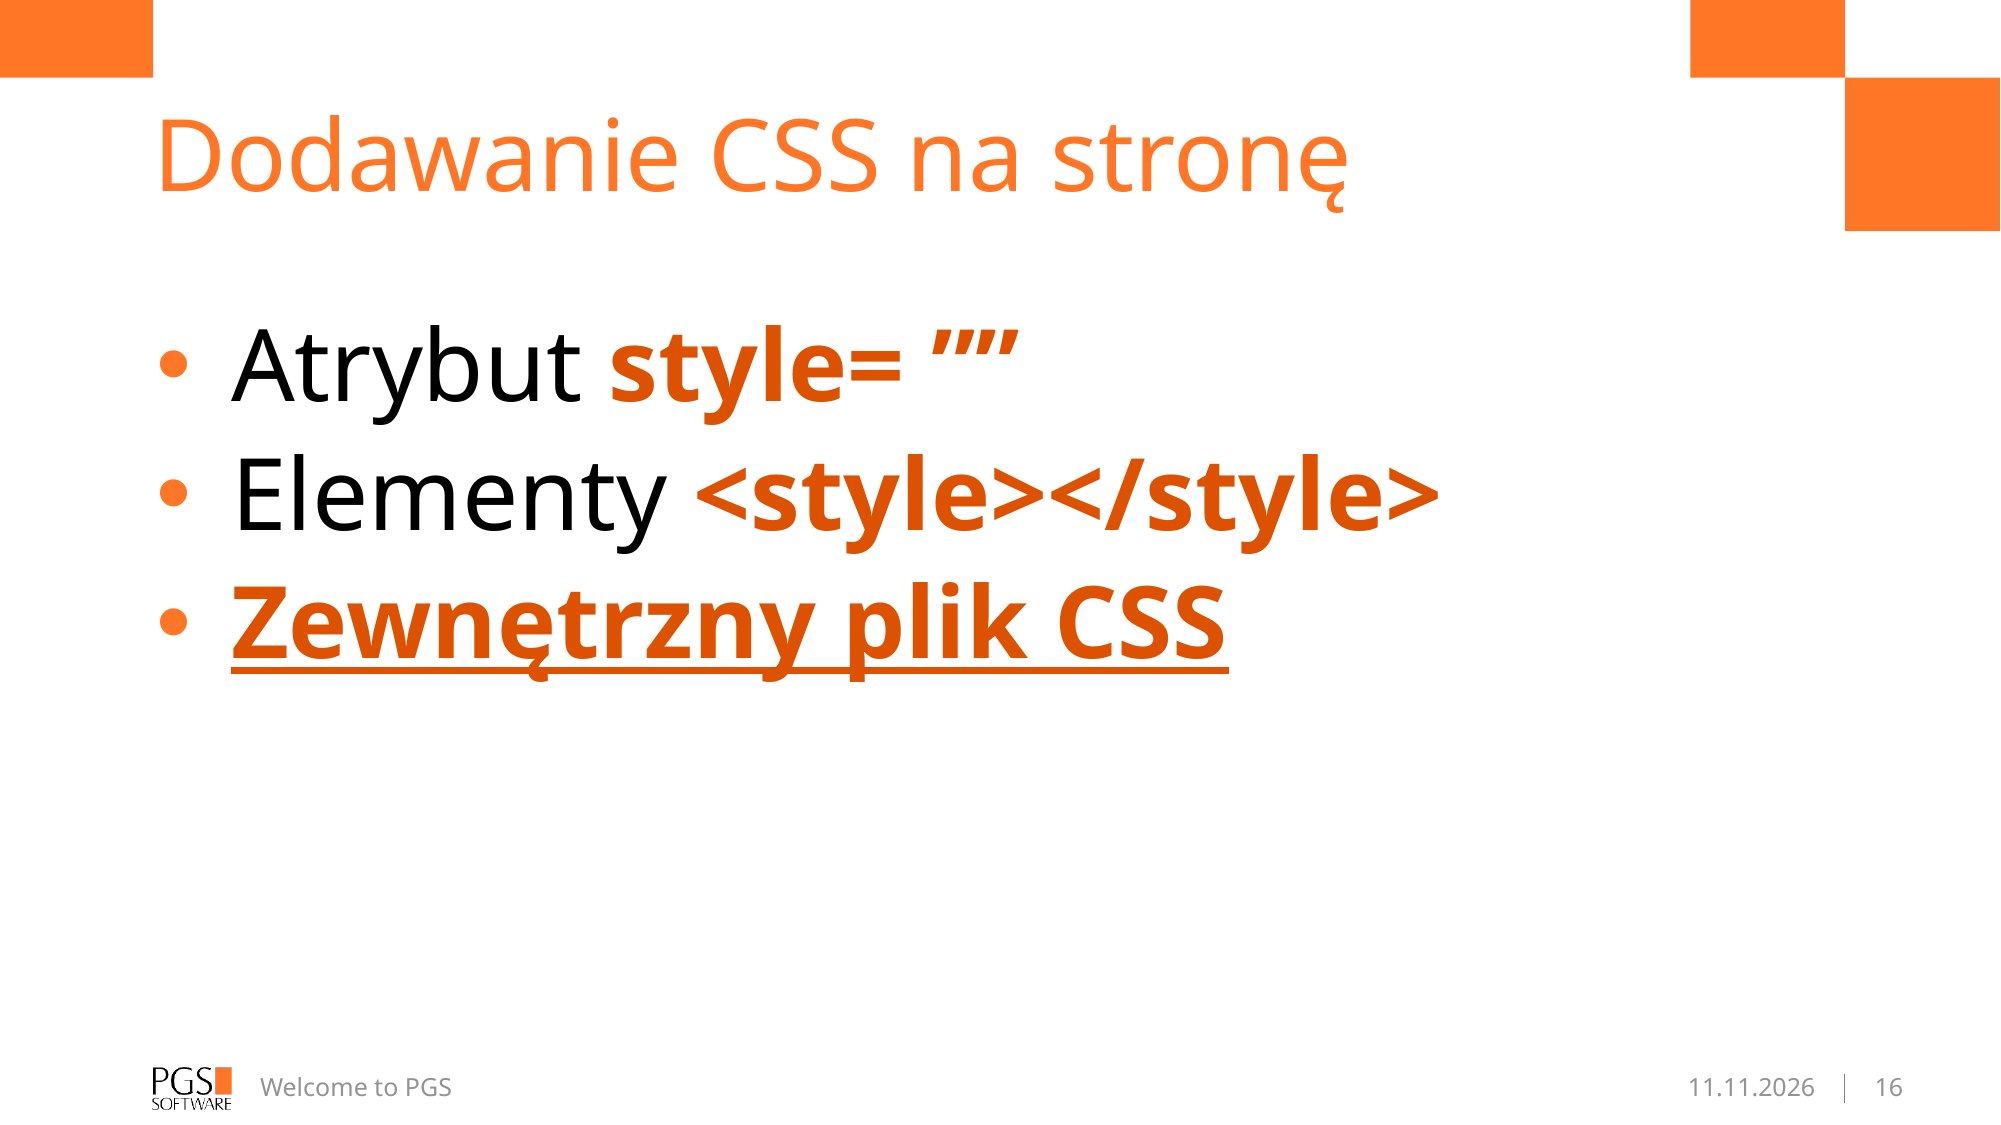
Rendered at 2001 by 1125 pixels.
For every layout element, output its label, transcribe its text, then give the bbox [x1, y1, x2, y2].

picture [137, 1052, 230, 1125]
footer Welcome to PGS [230, 1052, 1384, 1125]
slide_number 16 [1845, 1052, 2000, 1125]
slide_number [1537, 1052, 1845, 1125]
title Dodawanie CSS na stronę [153, 77, 1691, 232]
list Atrybut style= ”” Elementy <style></style> Zewnętrzny plik CSS [153, 307, 1845, 971]
